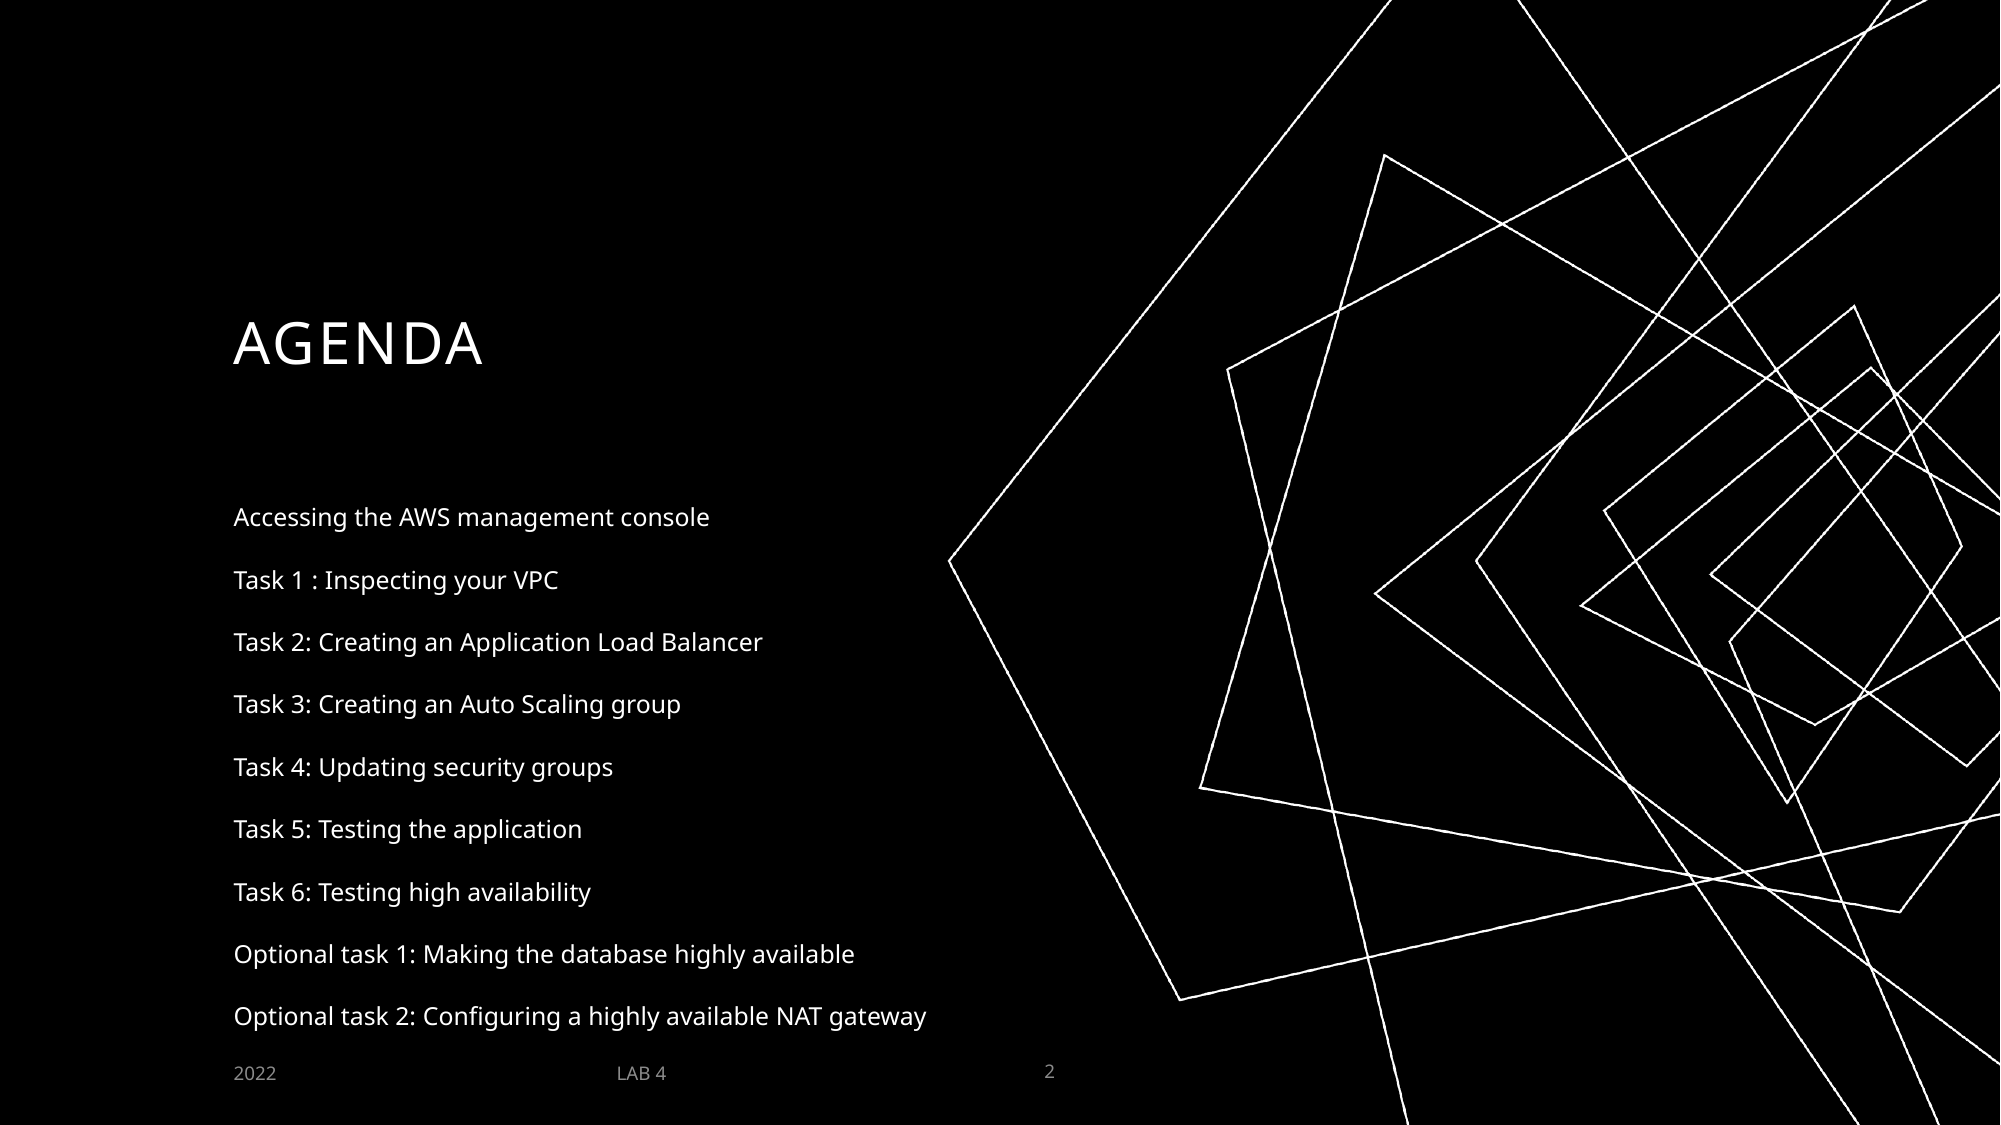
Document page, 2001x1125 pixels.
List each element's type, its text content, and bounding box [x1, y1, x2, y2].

footer LAB 4 [437, 1042, 846, 1103]
picture [900, 0, 2000, 1125]
slide_number 2022 [218, 1042, 381, 1103]
slide_number 2 [908, 1042, 1071, 1103]
list Accessing the AWS management console Task 1 : Inspecting your VPC Task 2: Creating an Application Load Balancer Task 3: Creating an Auto Scaling group Task 4: Updating security groups Task 5: Testing the application Task 6: Testing high availability Optional task 1: Making the database highly available Optional task 2: Configuring a highly available NAT gateway [218, 479, 972, 1043]
title AGENDA [218, 167, 694, 385]
